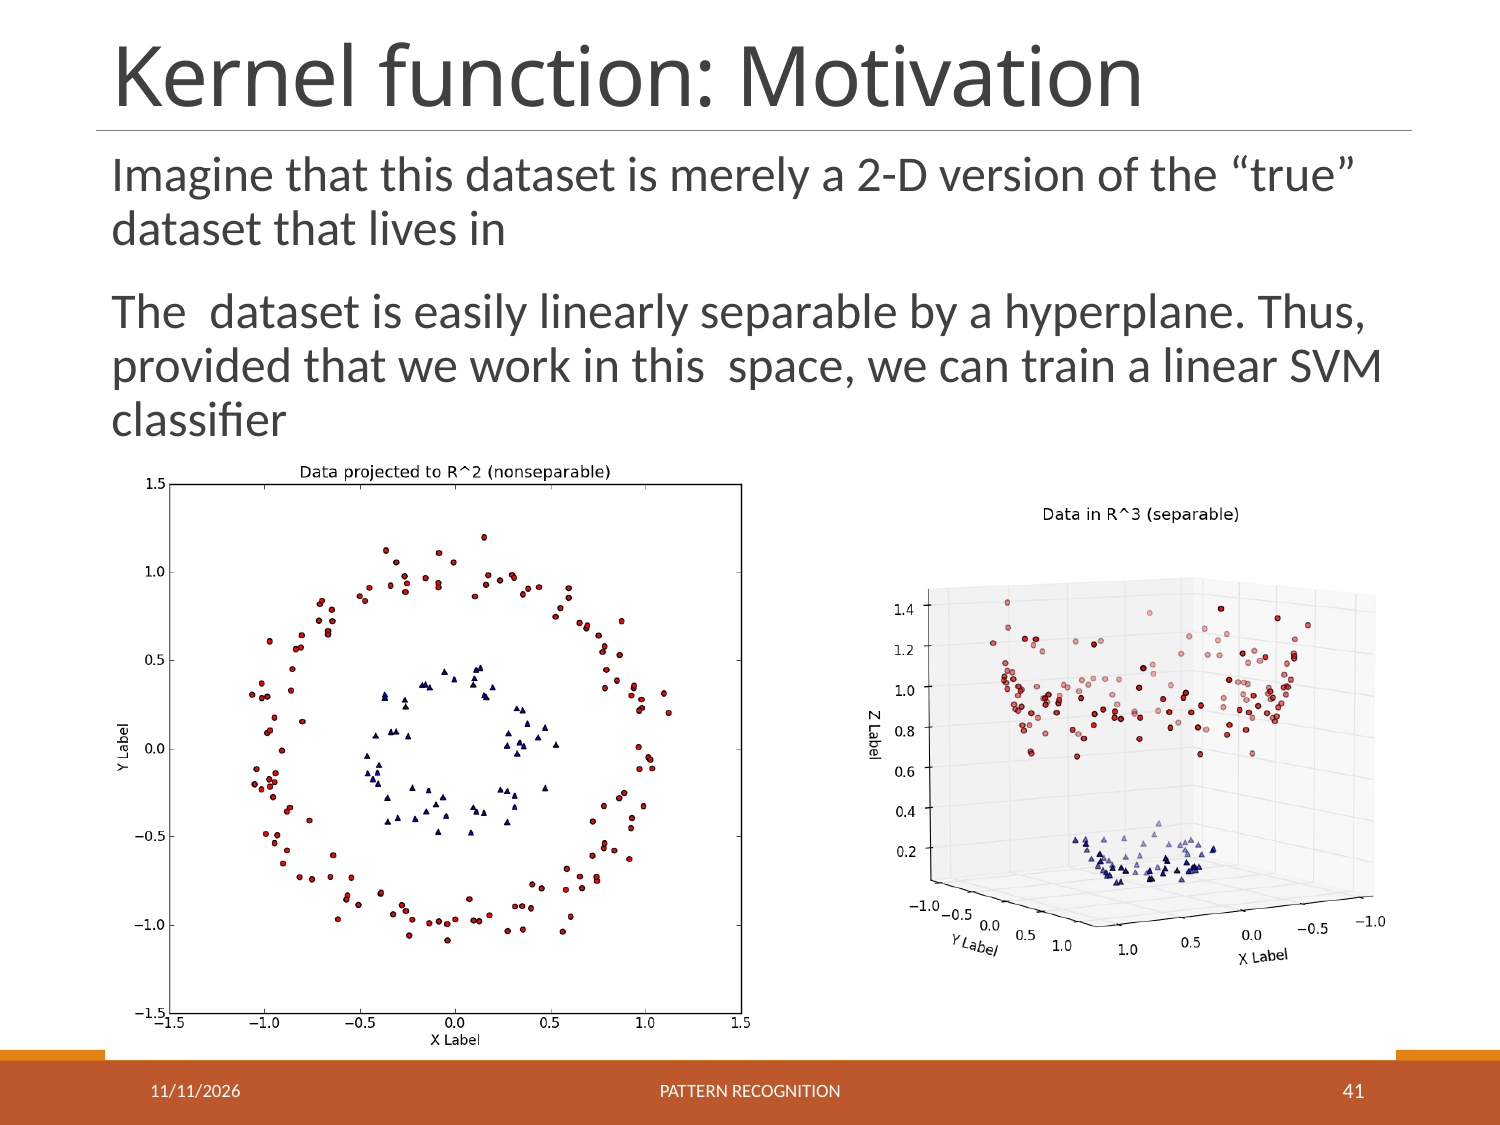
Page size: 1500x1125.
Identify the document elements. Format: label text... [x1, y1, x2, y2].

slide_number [135, 1068, 440, 1120]
title Kernel function: Motivation [96, 19, 1413, 131]
slide_number 41 [1218, 1068, 1380, 1120]
footer Pattern recognition [453, 1068, 1047, 1120]
picture [104, 456, 1396, 1061]
